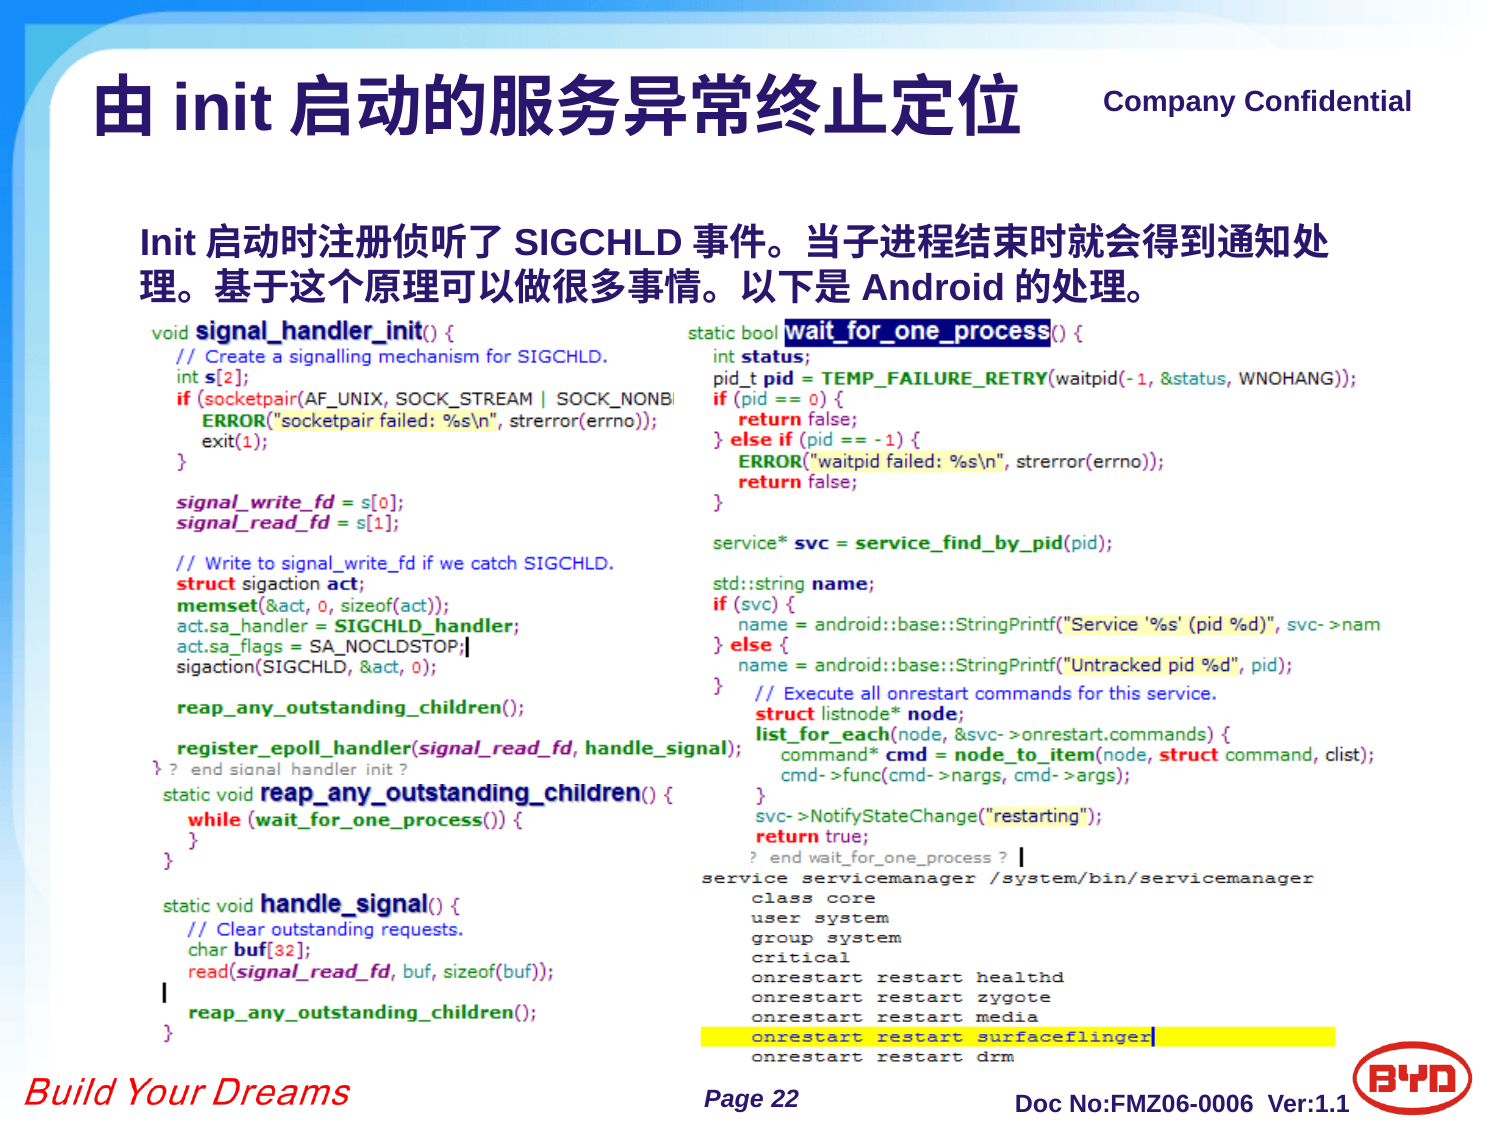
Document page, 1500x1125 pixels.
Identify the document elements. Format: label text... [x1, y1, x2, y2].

text_box Init启动时注册侦听了SIGCHLD事件。当子进程结束时就会得到通知处理。基于这个原理可以做很多事情。以下是Android的处理。 [125, 210, 1379, 316]
picture [0, 0, 1500, 1125]
title 由init启动的服务异常终止定位 [74, 57, 1063, 151]
